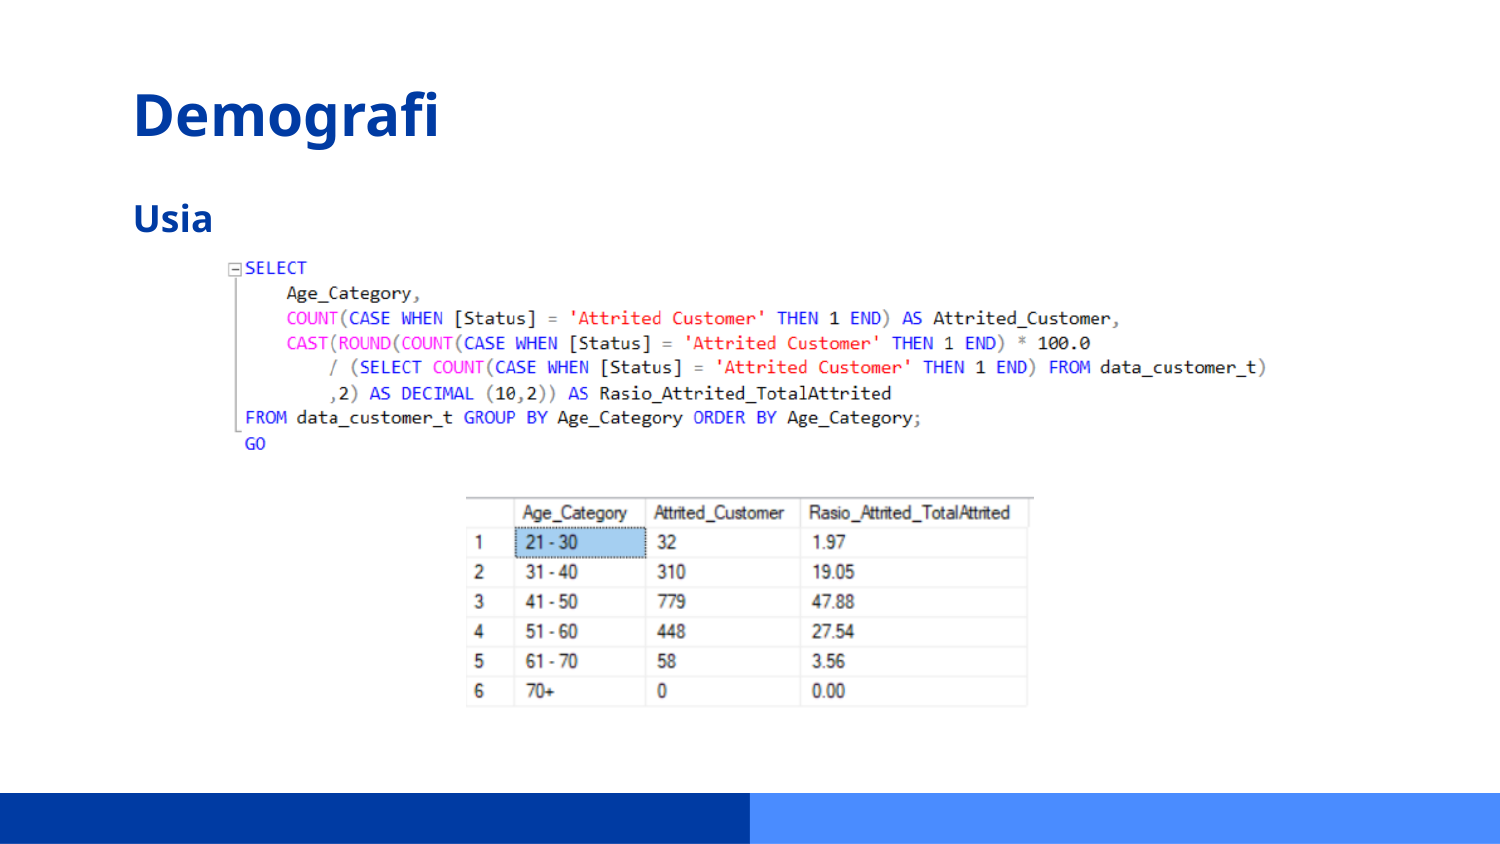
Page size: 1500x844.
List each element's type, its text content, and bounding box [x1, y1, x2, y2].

title Demografi [117, 62, 1383, 217]
text_box Usia [117, 177, 337, 258]
picture [223, 257, 1277, 456]
text_box [749, 793, 1500, 844]
text_box [0, 793, 749, 844]
picture [465, 496, 1034, 715]
